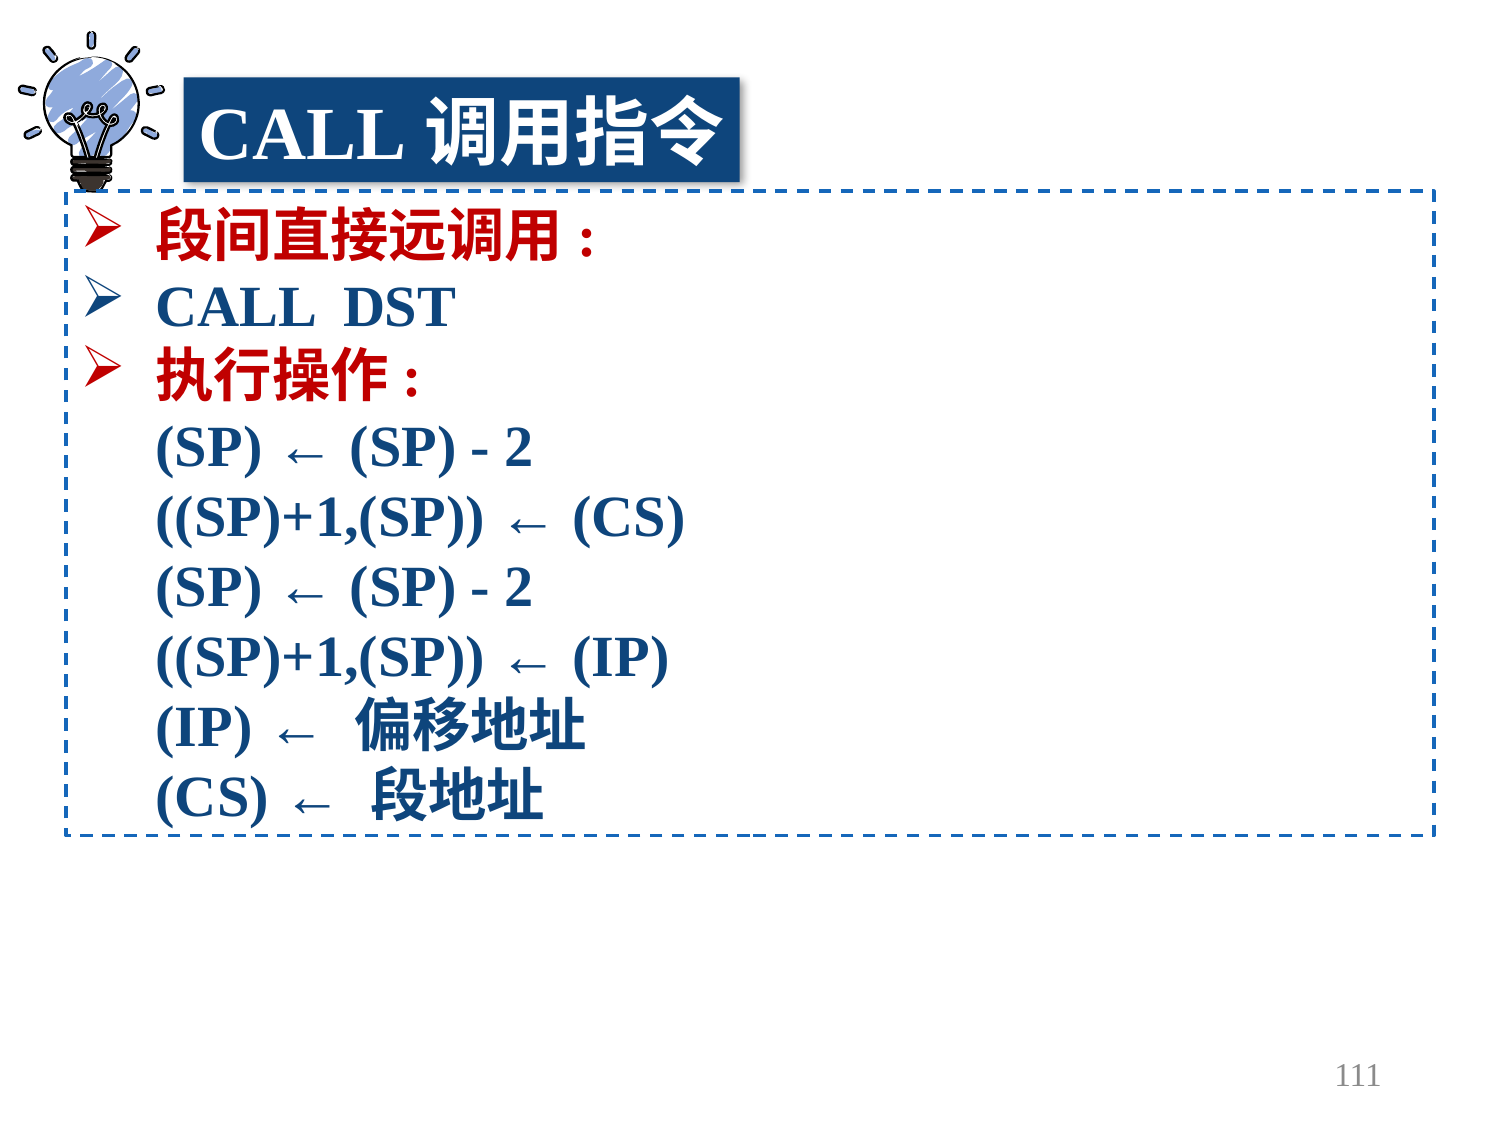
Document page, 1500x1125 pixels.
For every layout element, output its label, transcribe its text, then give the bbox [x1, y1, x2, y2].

slide_number 111 [1059, 1042, 1397, 1103]
text_box CALL调用指令 [183, 77, 740, 183]
text_box 段间直接远调用: CALL DST 执行操作: (SP) ← (SP) - 2 ((SP)+1,(SP)) ← (CS) (SP) ← (SP) - 2 ((SP)+1,(SP)) ← (IP) (IP) ← 偏移地址 (CS) ← 段地址 [65, 190, 1435, 836]
